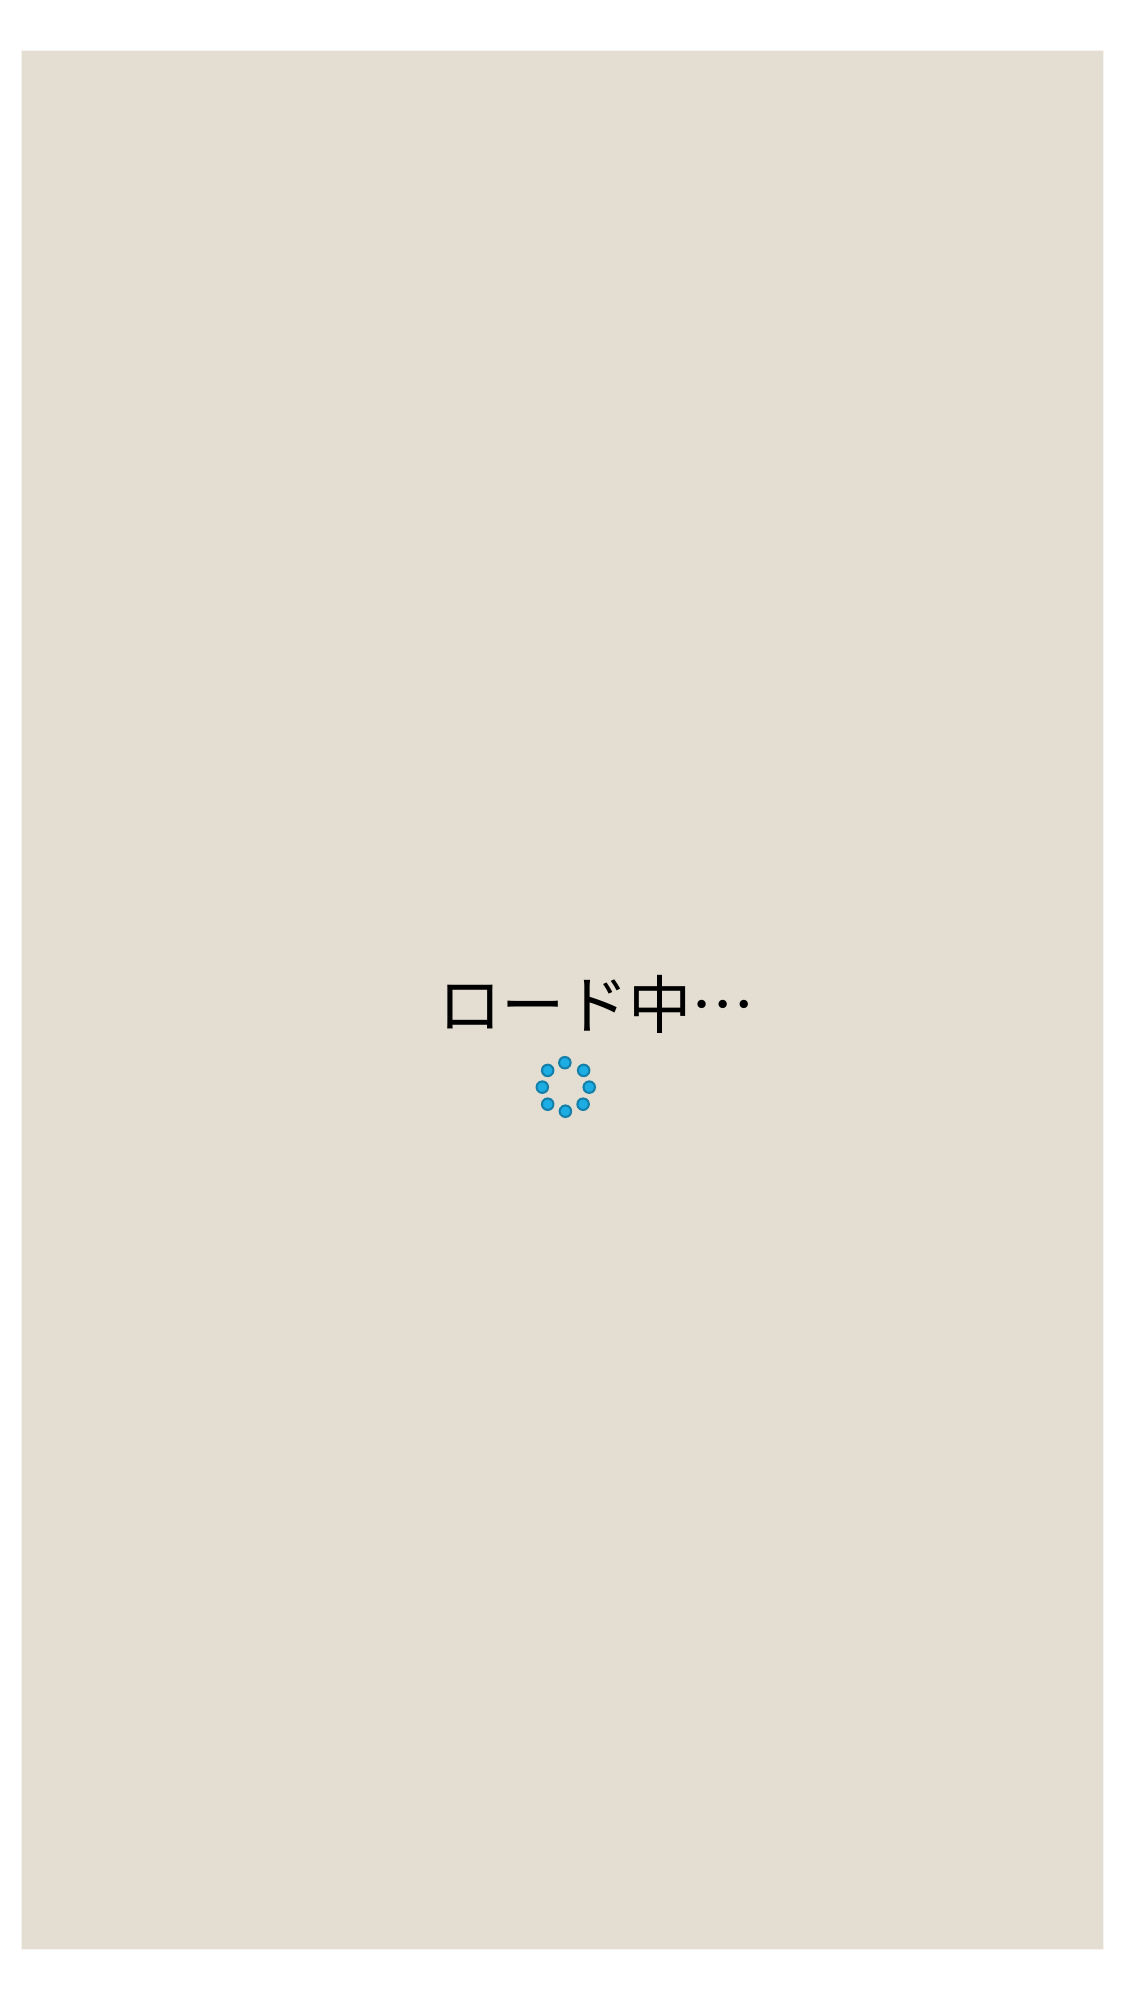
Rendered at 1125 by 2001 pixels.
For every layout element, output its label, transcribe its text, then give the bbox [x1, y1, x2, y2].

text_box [536, 1056, 596, 1118]
text_box ロード中… [423, 957, 794, 1048]
